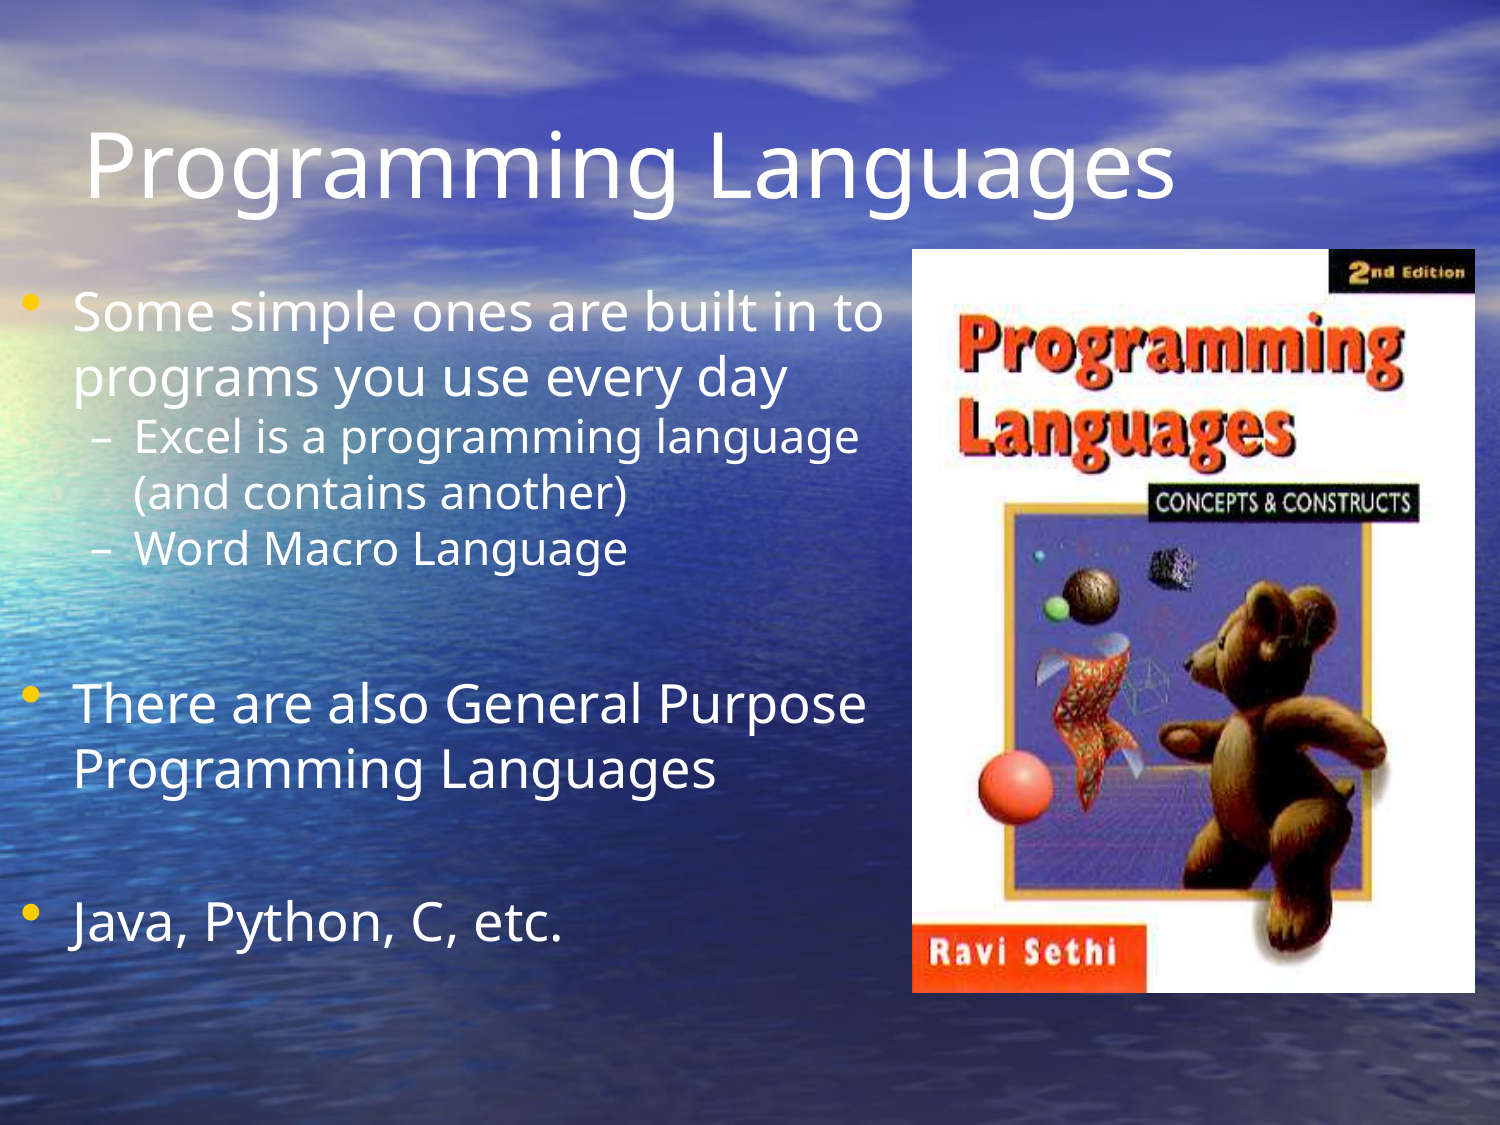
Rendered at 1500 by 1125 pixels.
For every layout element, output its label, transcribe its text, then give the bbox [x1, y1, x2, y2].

picture [0, 0, 1500, 1125]
title Programming Languages [74, 47, 1426, 276]
list Some simple ones are built in to programs you use every day Excel is a programming language (and contains another) Word Macro Language There are also General Purpose Programming Languages Java, Python, C, etc. [11, 269, 901, 1013]
